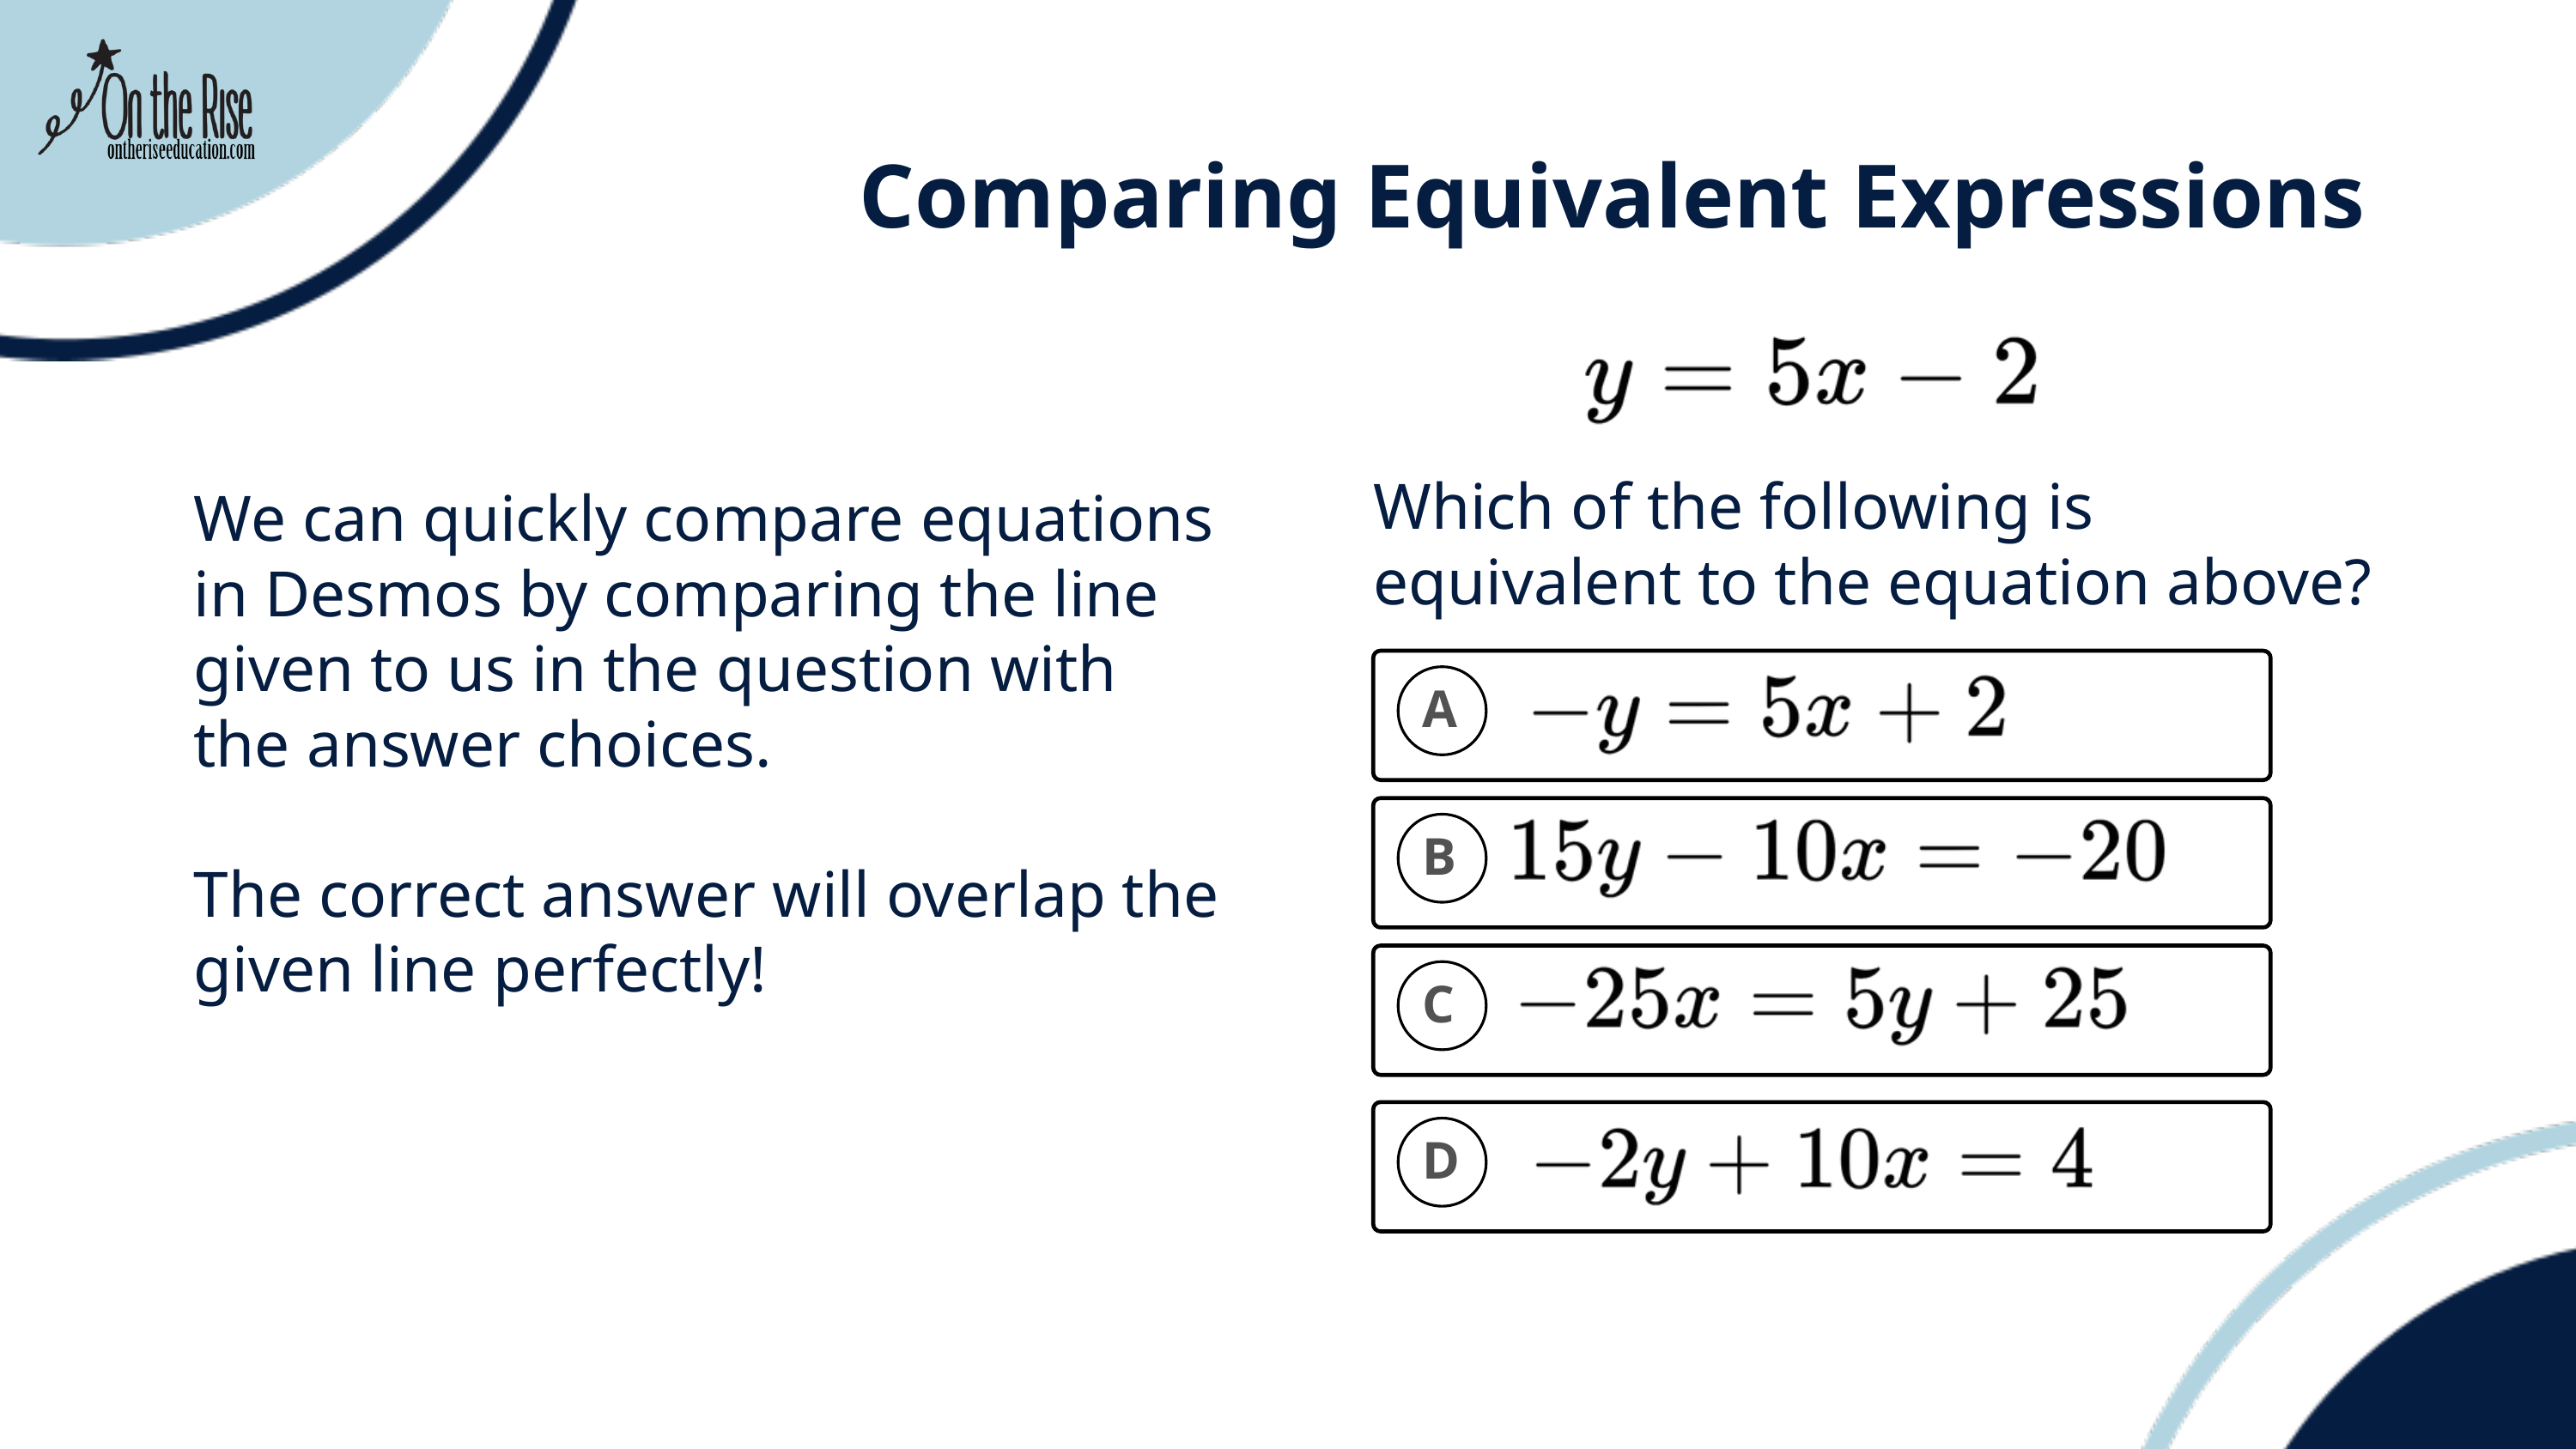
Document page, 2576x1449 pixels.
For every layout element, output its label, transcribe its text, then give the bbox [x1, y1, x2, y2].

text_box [1373, 945, 1443, 1076]
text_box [2163, 1101, 2271, 1232]
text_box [2242, 797, 2271, 928]
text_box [1397, 1118, 1460, 1207]
text_box We can quickly compare equations in Desmos by comparing the line given to us in the question with the answer choices. The correct answer will overlap the given line perfectly! [193, 478, 1222, 1080]
text_box Which of the following is equivalent to the equation above? [1373, 466, 2402, 617]
text_box [2084, 1115, 2576, 1449]
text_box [1397, 814, 1431, 903]
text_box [2201, 945, 2271, 1076]
picture [1436, 627, 2239, 1264]
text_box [1373, 1101, 1460, 1232]
picture [1534, 291, 2090, 471]
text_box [1373, 797, 1431, 928]
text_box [1373, 650, 1468, 780]
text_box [1397, 961, 1443, 1051]
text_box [1397, 666, 1468, 755]
text_box Comparing Equivalent Expressions [859, 158, 2402, 246]
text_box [2066, 650, 2271, 780]
text_box [30, 35, 260, 165]
text_box [0, 0, 611, 361]
